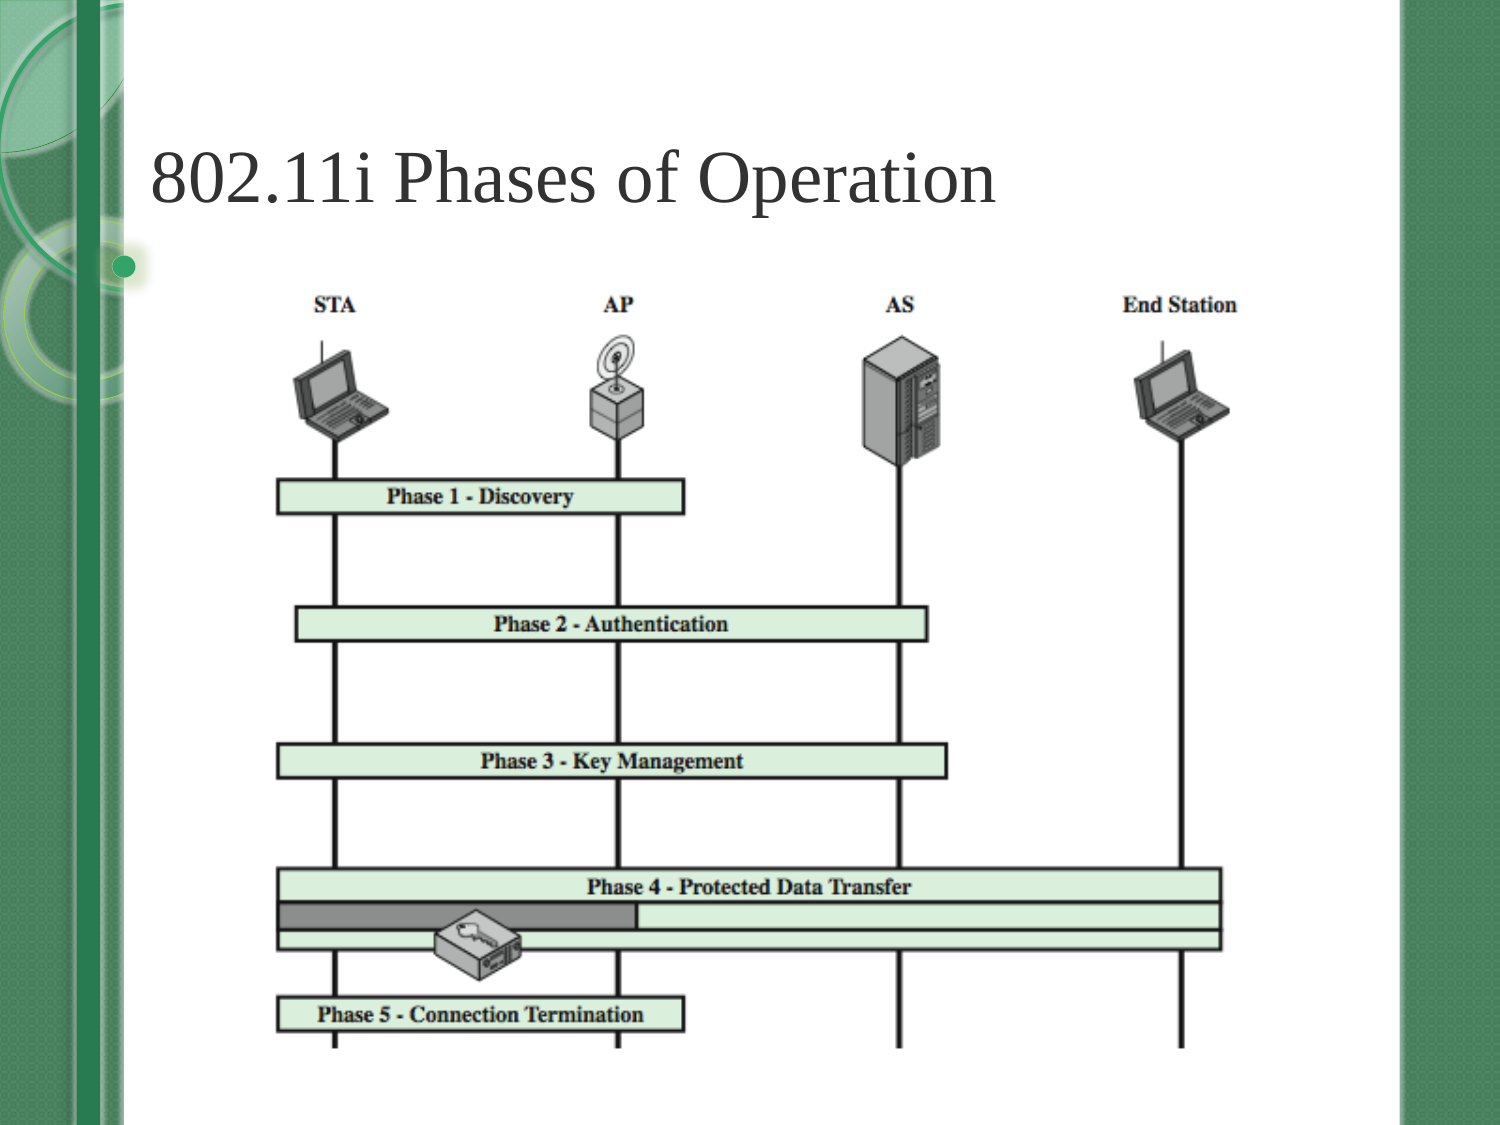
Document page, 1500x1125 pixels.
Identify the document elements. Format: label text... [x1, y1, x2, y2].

title 802.11i Phases of Operation [135, 66, 1500, 279]
picture [236, 261, 1262, 1092]
